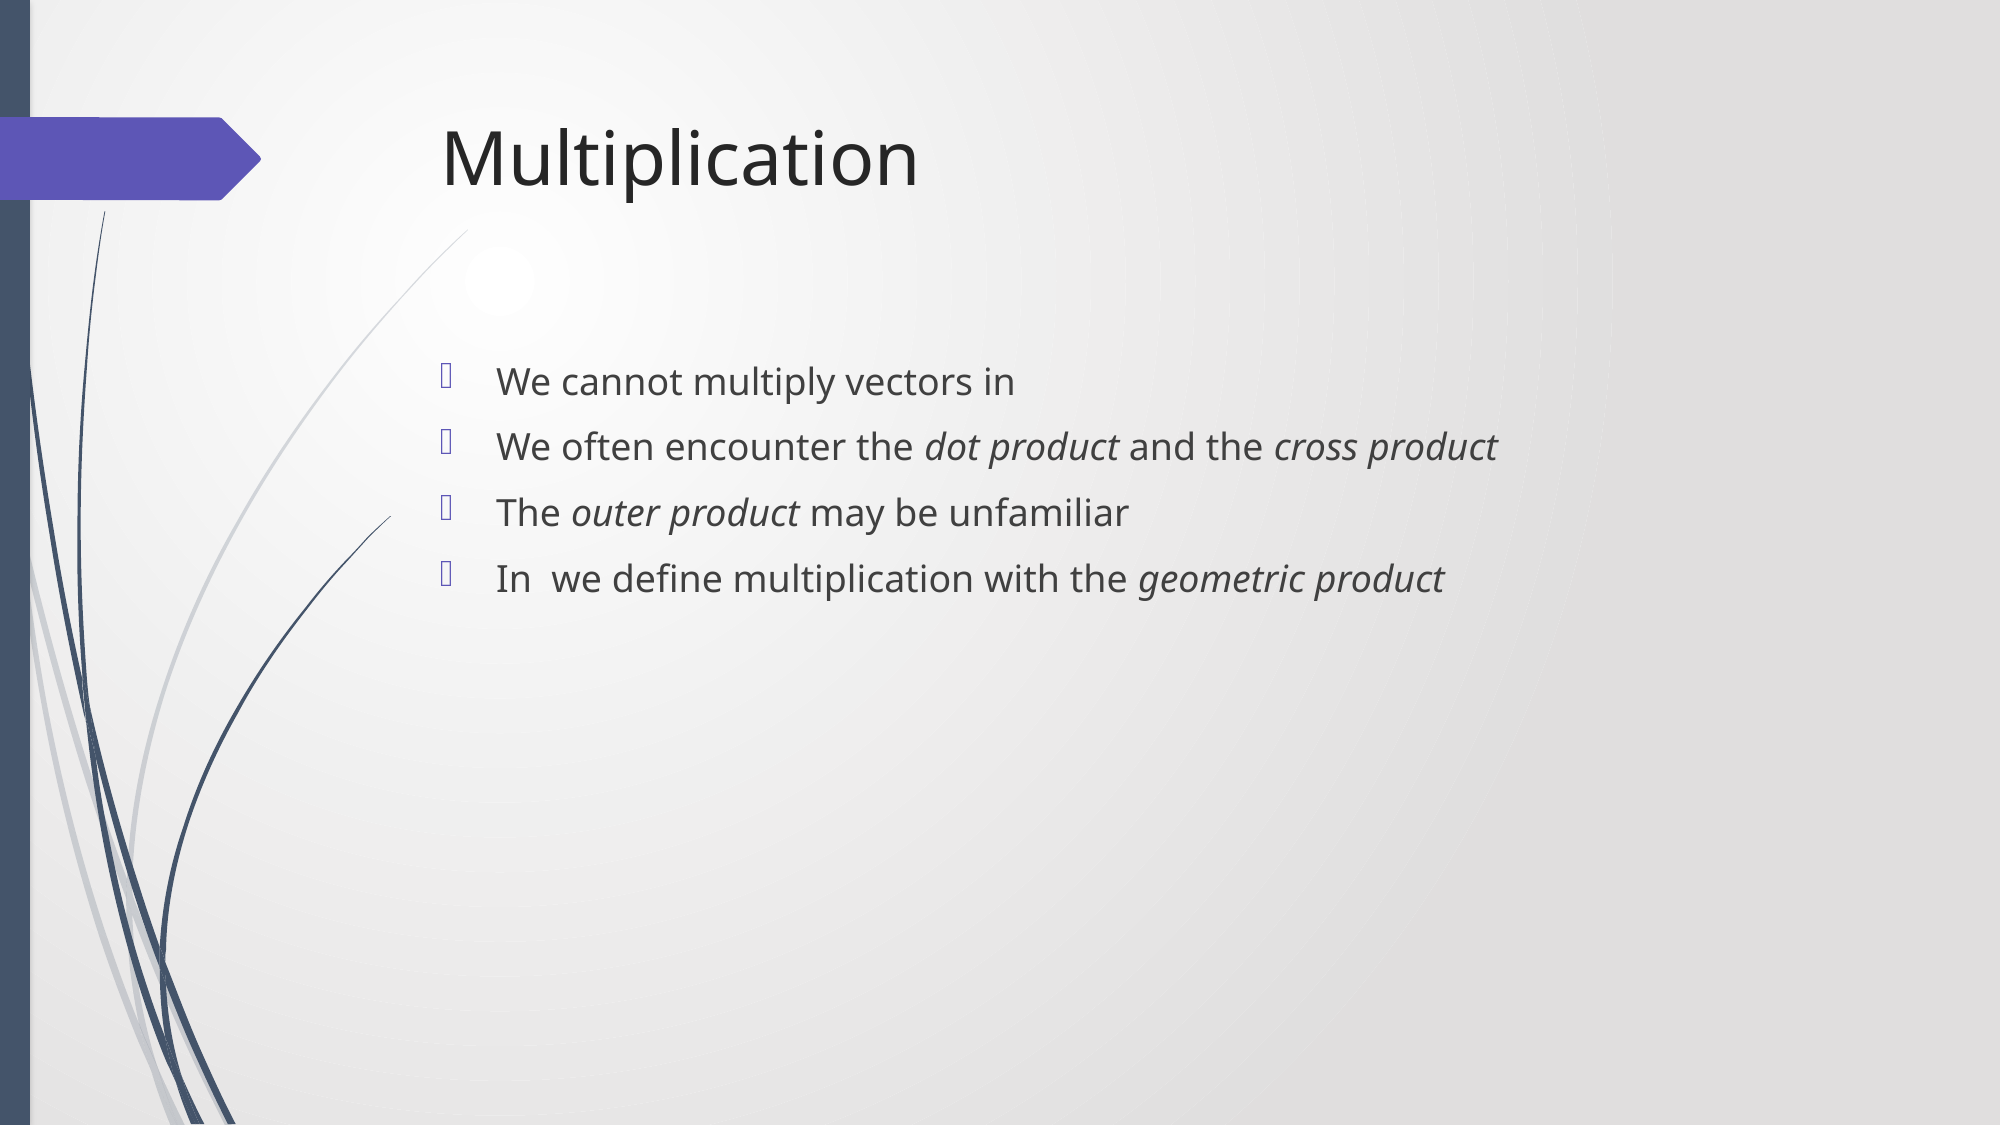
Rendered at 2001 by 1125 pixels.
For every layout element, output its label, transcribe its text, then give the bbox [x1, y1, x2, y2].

title Multiplication [425, 102, 1888, 313]
